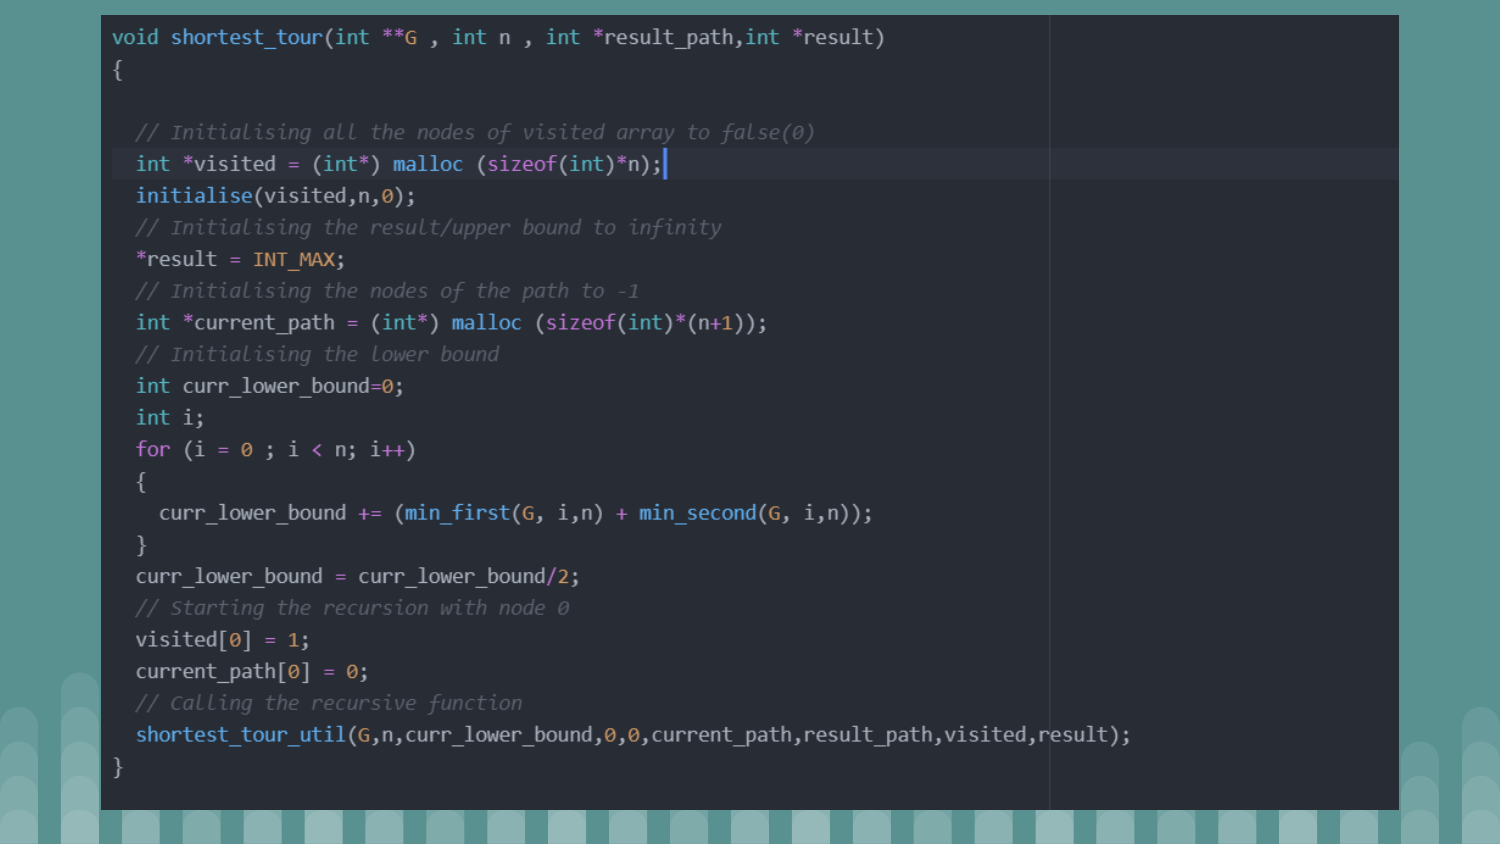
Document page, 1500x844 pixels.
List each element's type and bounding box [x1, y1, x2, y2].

picture [101, 15, 1399, 810]
